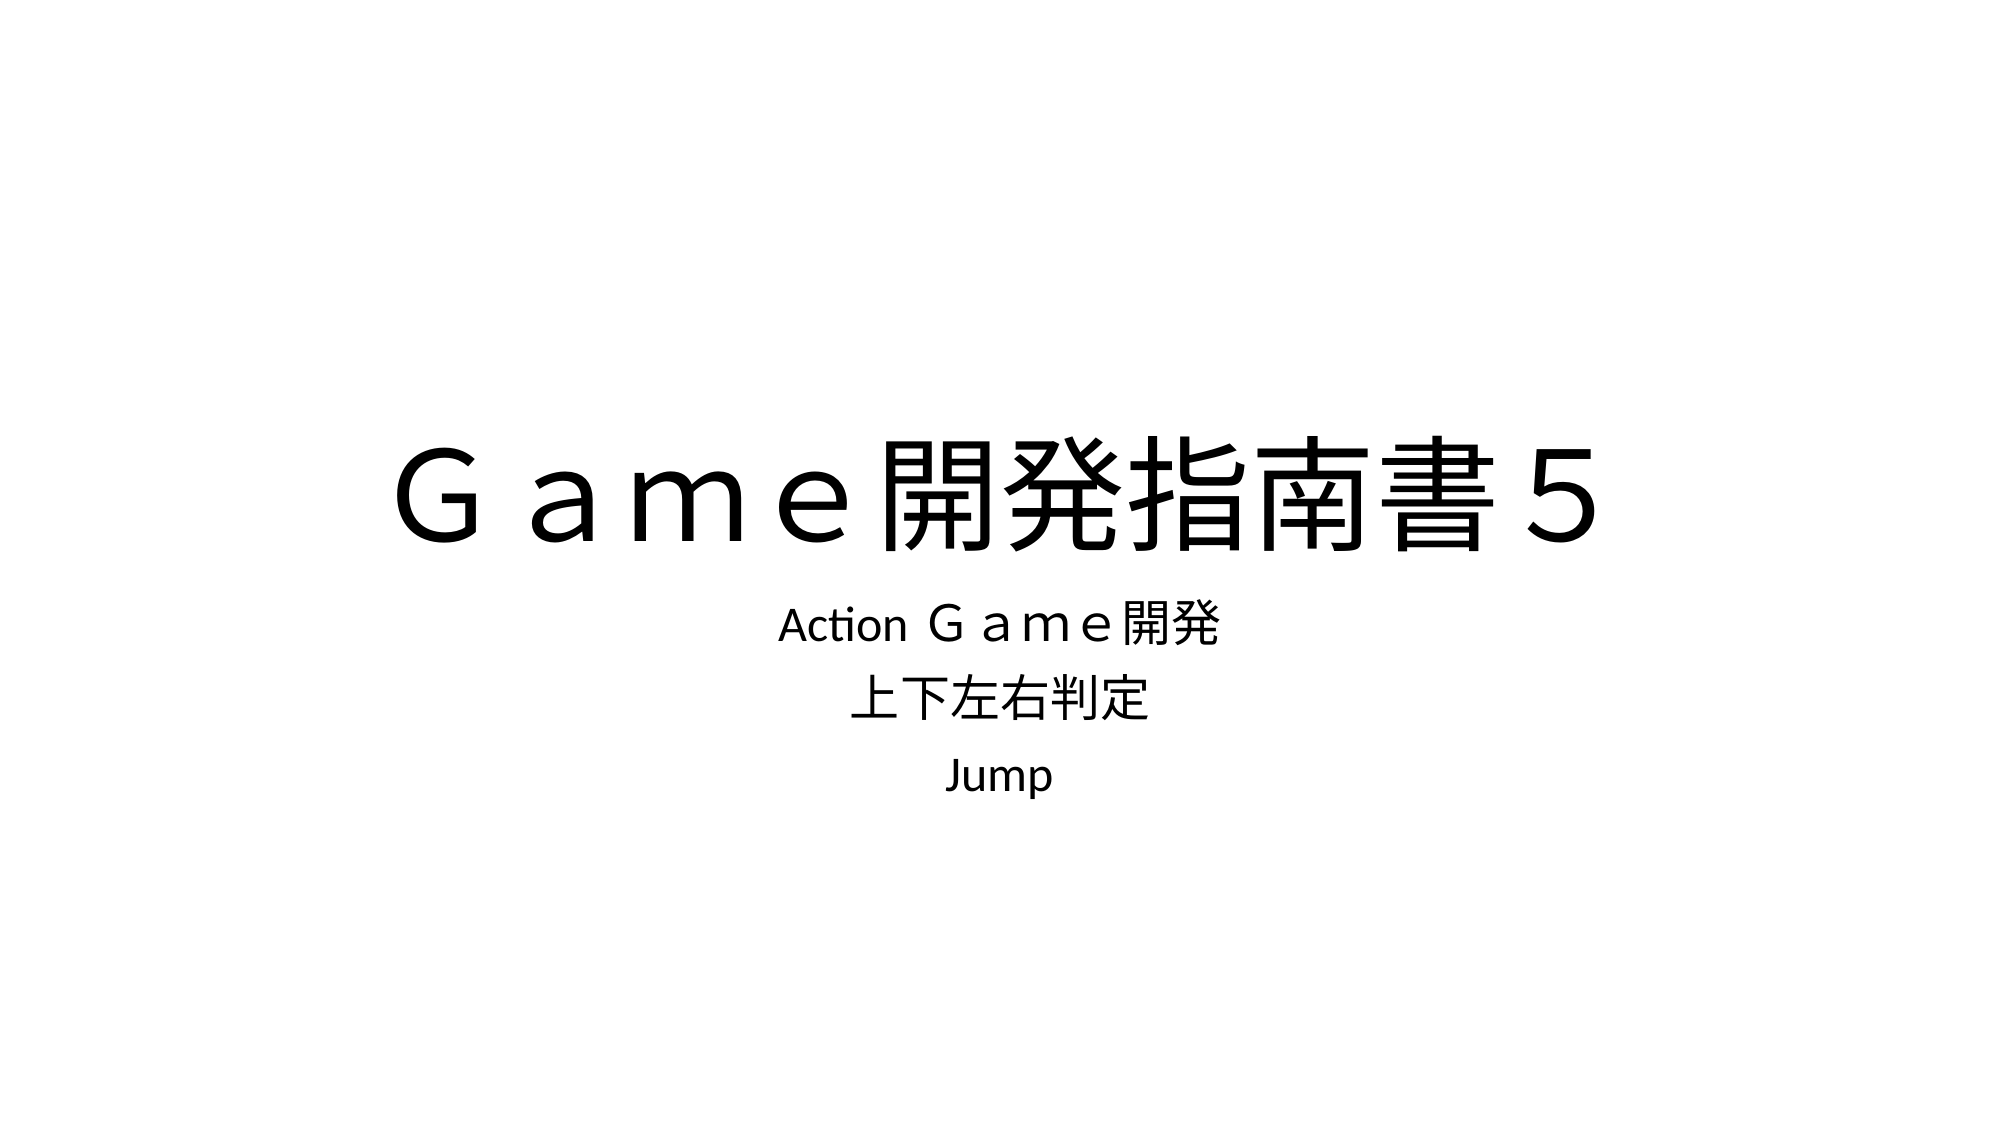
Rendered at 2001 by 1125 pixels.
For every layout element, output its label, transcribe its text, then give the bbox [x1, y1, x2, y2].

subtitle ActionＧａｍｅ開発 上下左右判定 Jump [249, 590, 1750, 863]
title Ｇａｍｅ開発指南書５ [249, 184, 1750, 576]
